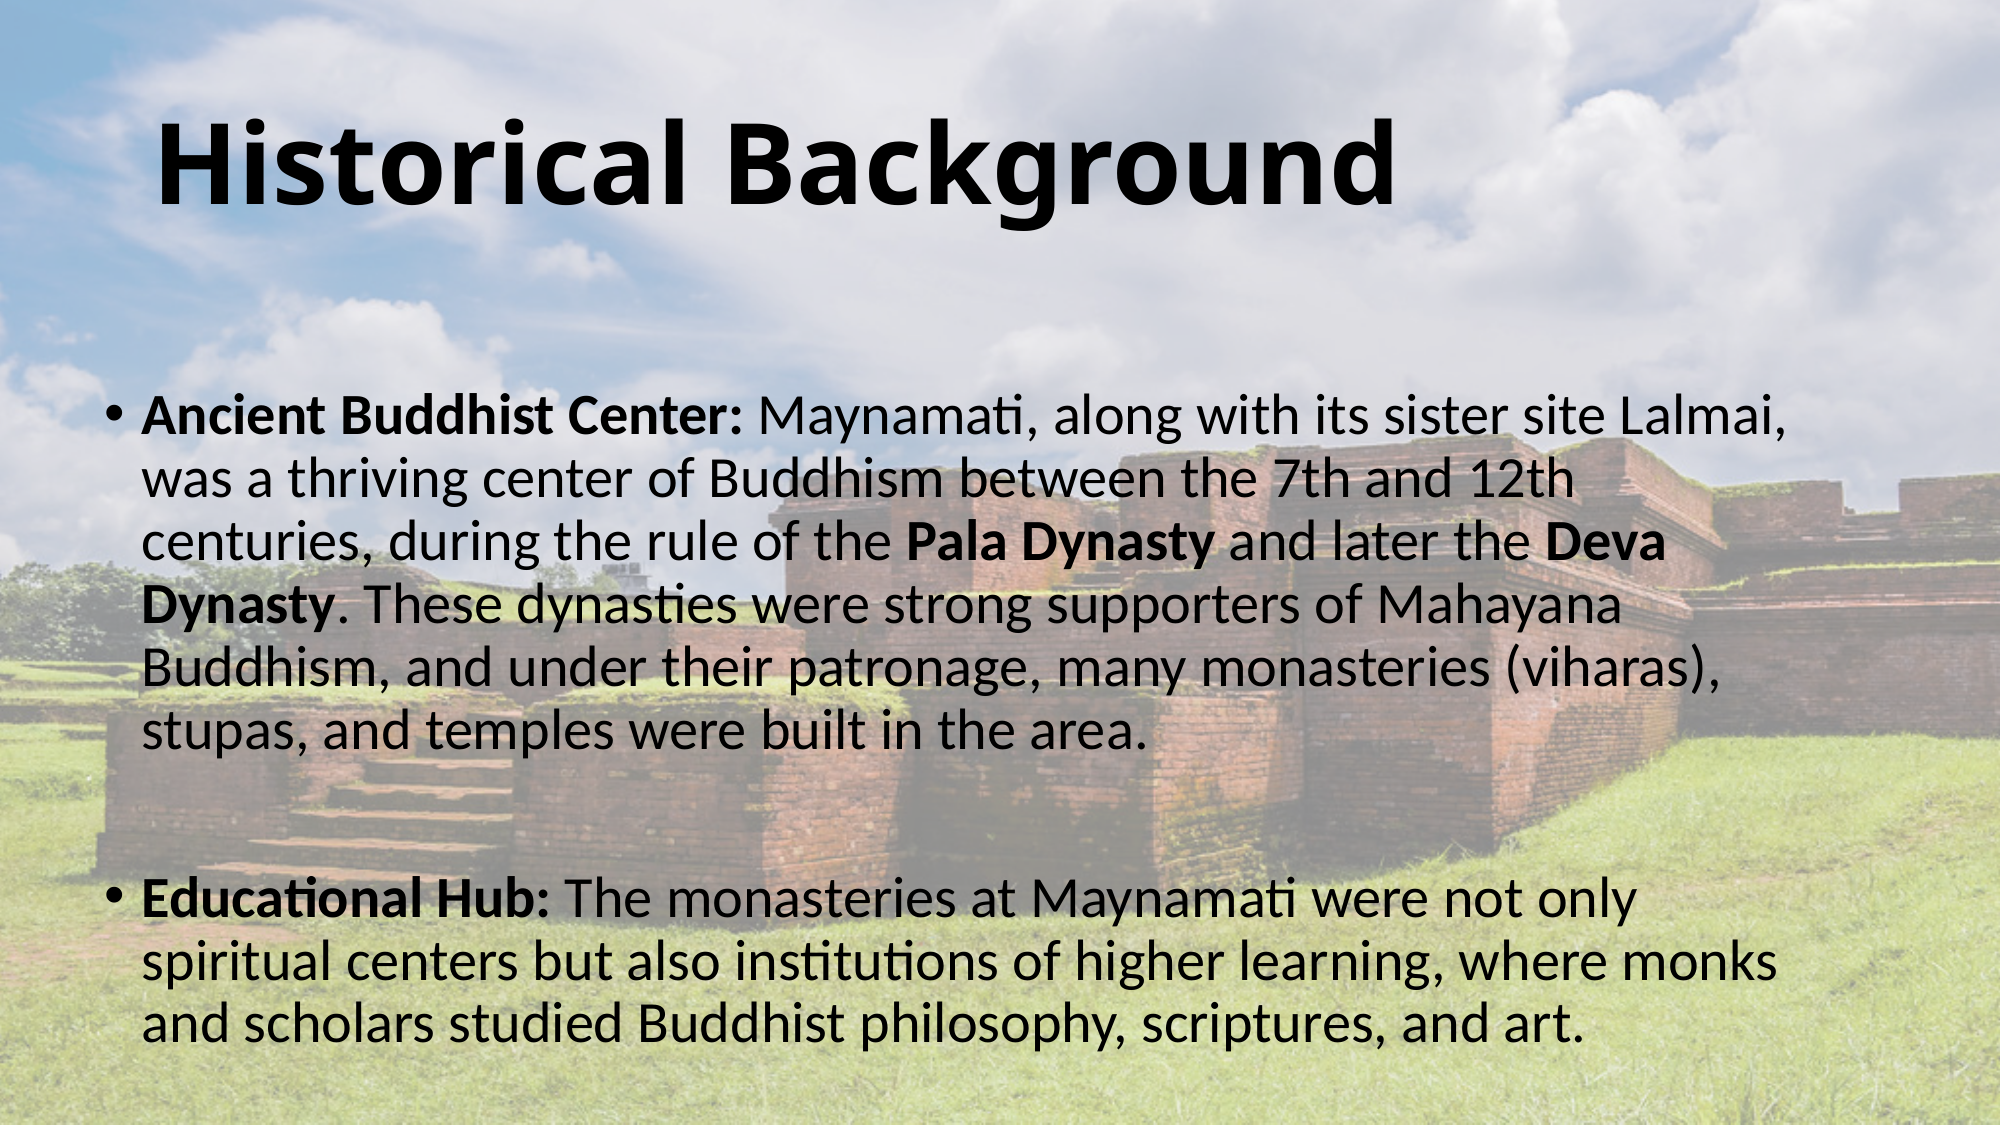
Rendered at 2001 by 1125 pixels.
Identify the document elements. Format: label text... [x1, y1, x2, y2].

list Ancient Buddhist Center: Maynamati, along with its sister site Lalmai, was a thriving center of Buddhism between the 7th and 12th centuries, during the rule of the Pala Dynasty and later the Deva Dynasty. These dynasties were strong supporters of Mahayana Buddhism, and under their patronage, many monasteries (viharas), stupas, and temples were built in the area. Educational Hub: The monasteries at Maynamati were not only spiritual centers but also institutions of higher learning, where monks and scholars studied Buddhist philosophy, scriptures, and art. [89, 376, 1815, 1091]
title Historical Background [137, 59, 1863, 278]
